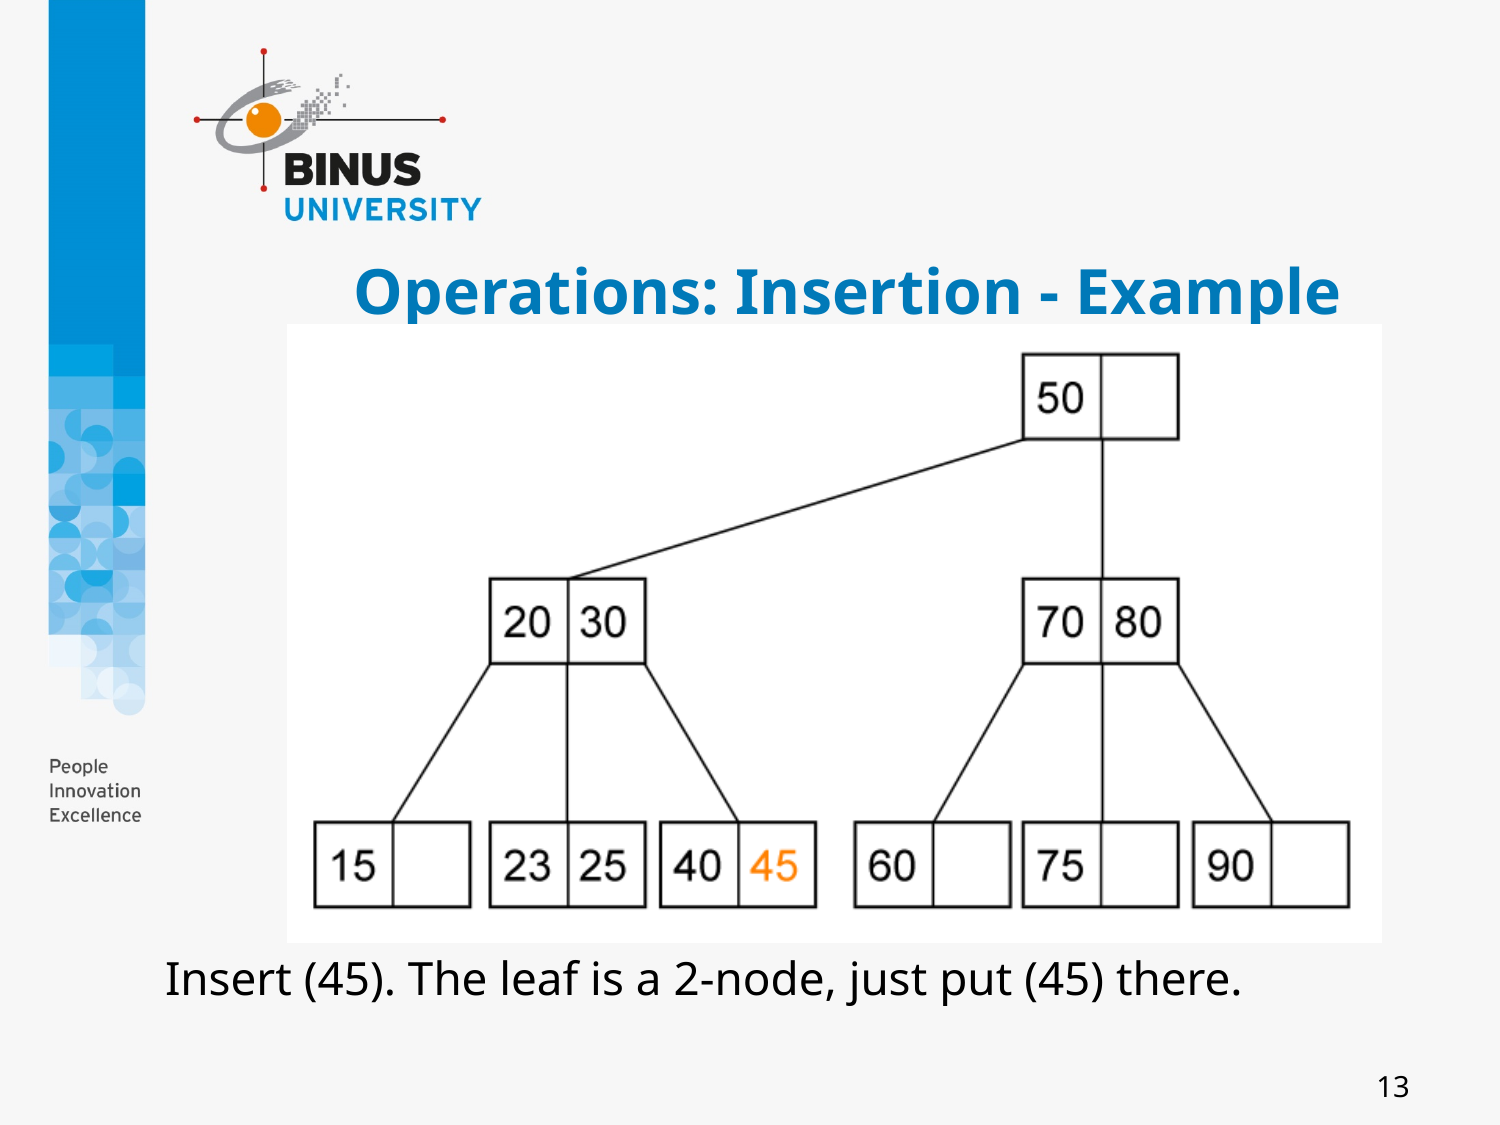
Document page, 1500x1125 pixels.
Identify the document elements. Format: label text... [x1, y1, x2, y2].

title Operations: Insertion - Example [287, 224, 1409, 355]
slide_number 13 [1074, 1063, 1425, 1119]
list Insert (45). The leaf is a 2-node, just put (45) there. [150, 912, 1438, 1063]
picture [0, 0, 1500, 943]
